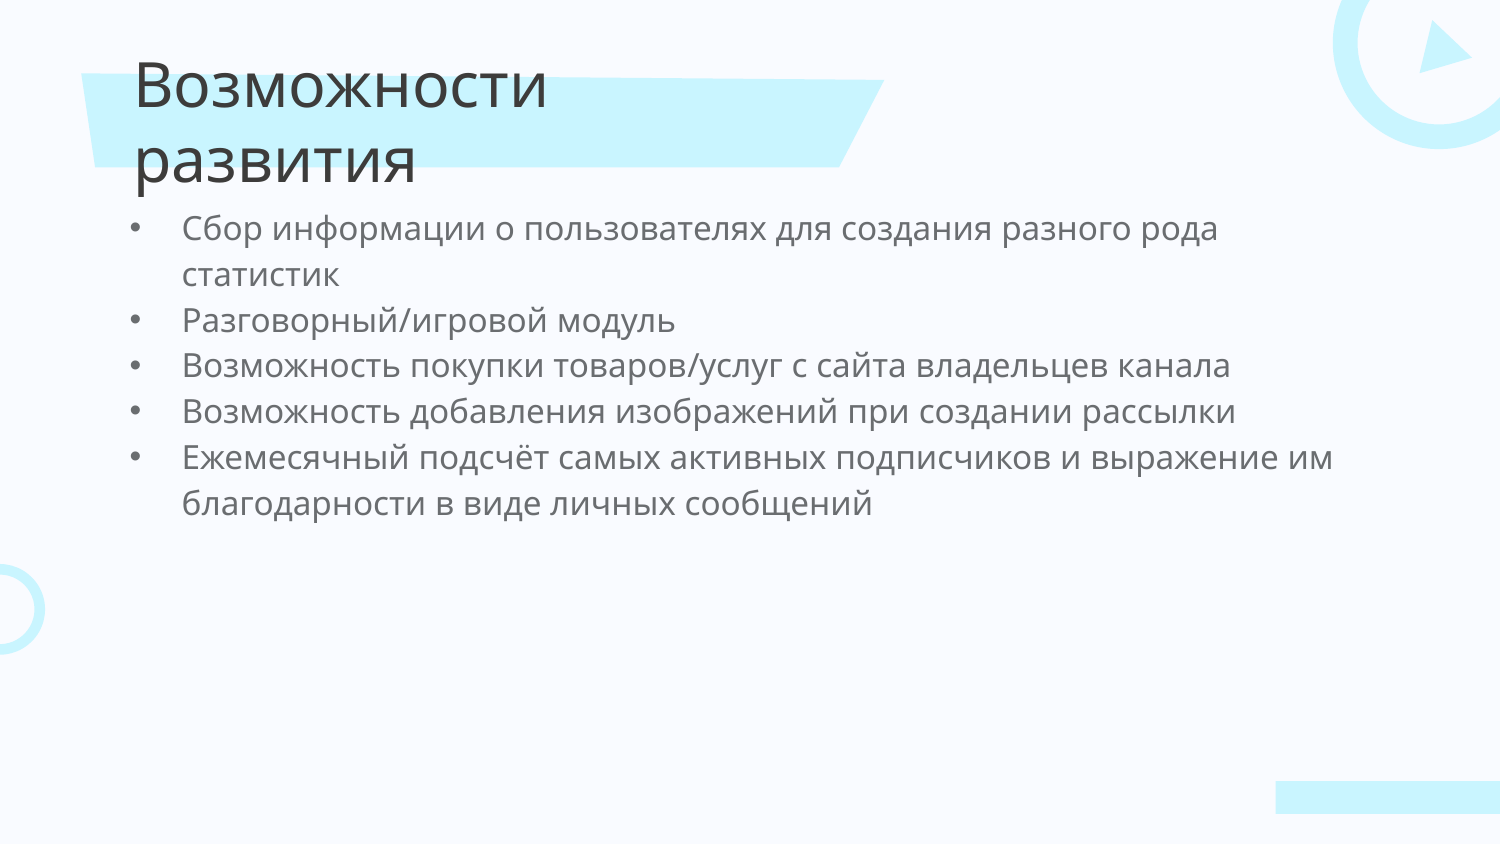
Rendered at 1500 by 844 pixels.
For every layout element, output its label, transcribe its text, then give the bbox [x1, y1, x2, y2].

title Возможности развития [118, 72, 810, 167]
list Сбор информации о пользователях для создания разного рода статистик Разговорный/игровой модуль Возможность покупки товаров/услуг с сайта владельцев канала Возможность добавления изображений при создании рассылки Ежемесячный подсчёт самых активных подписчиков и выражение им благодарности в виде личных сообщений [91, 223, 1356, 538]
